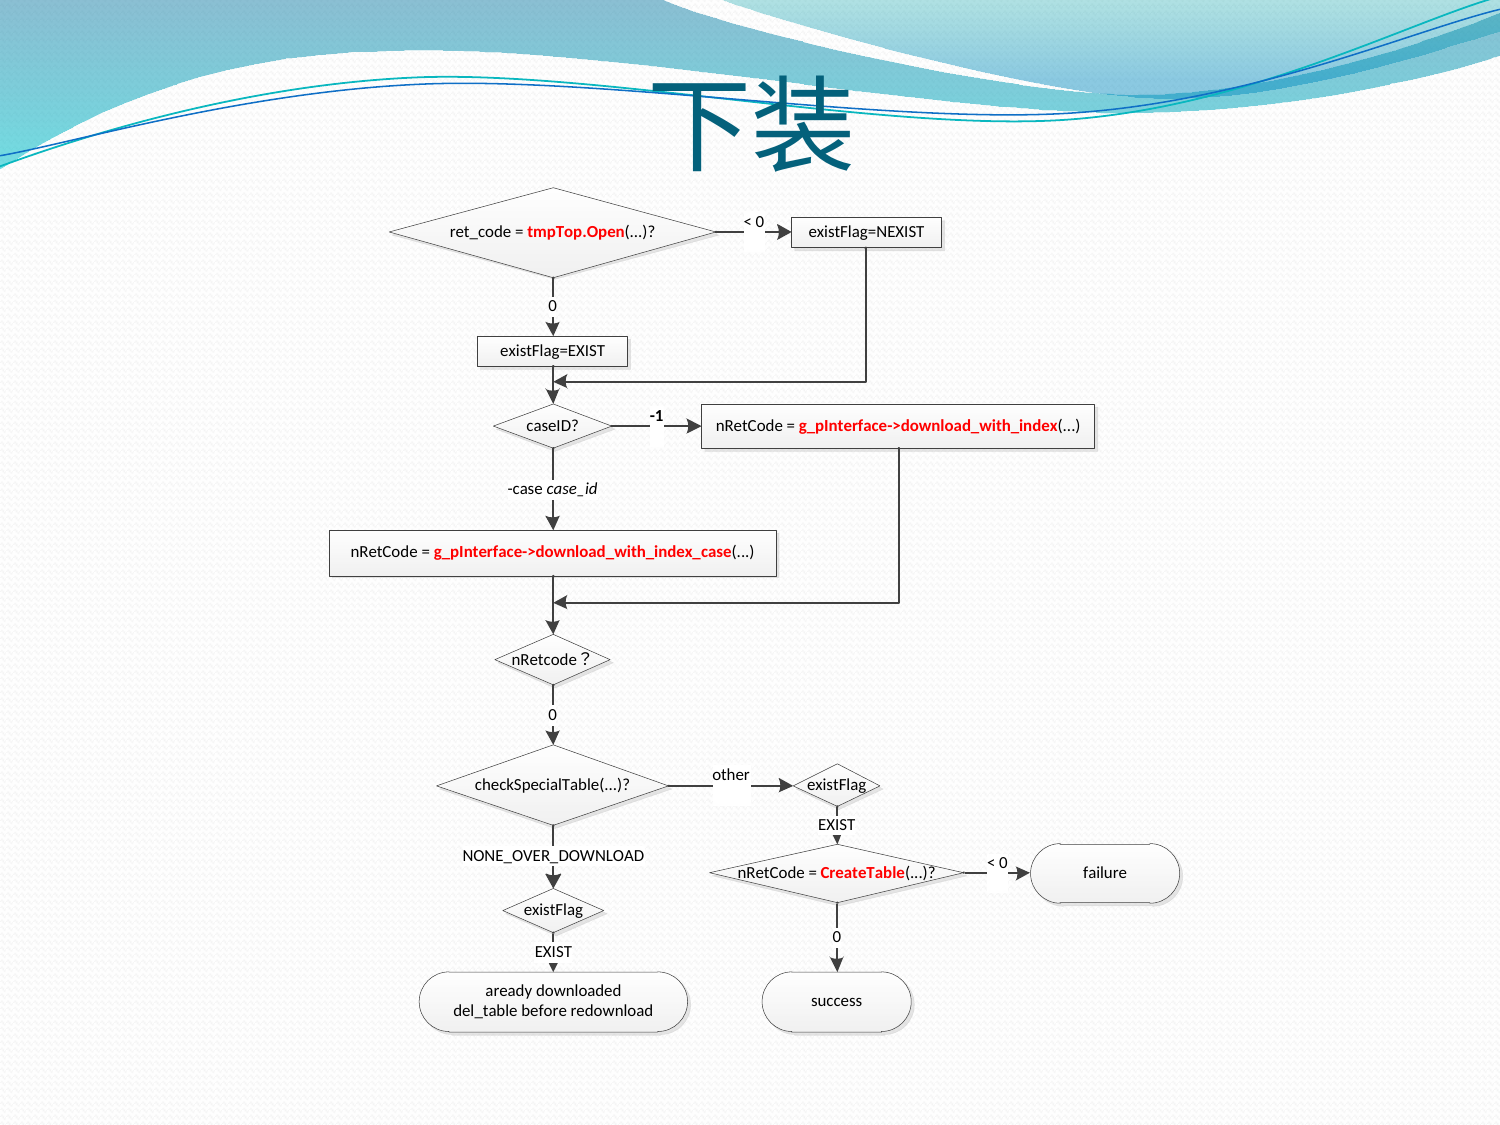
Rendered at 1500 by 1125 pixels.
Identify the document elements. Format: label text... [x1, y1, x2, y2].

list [325, 184, 1186, 1038]
title 下装 [76, 42, 1427, 185]
